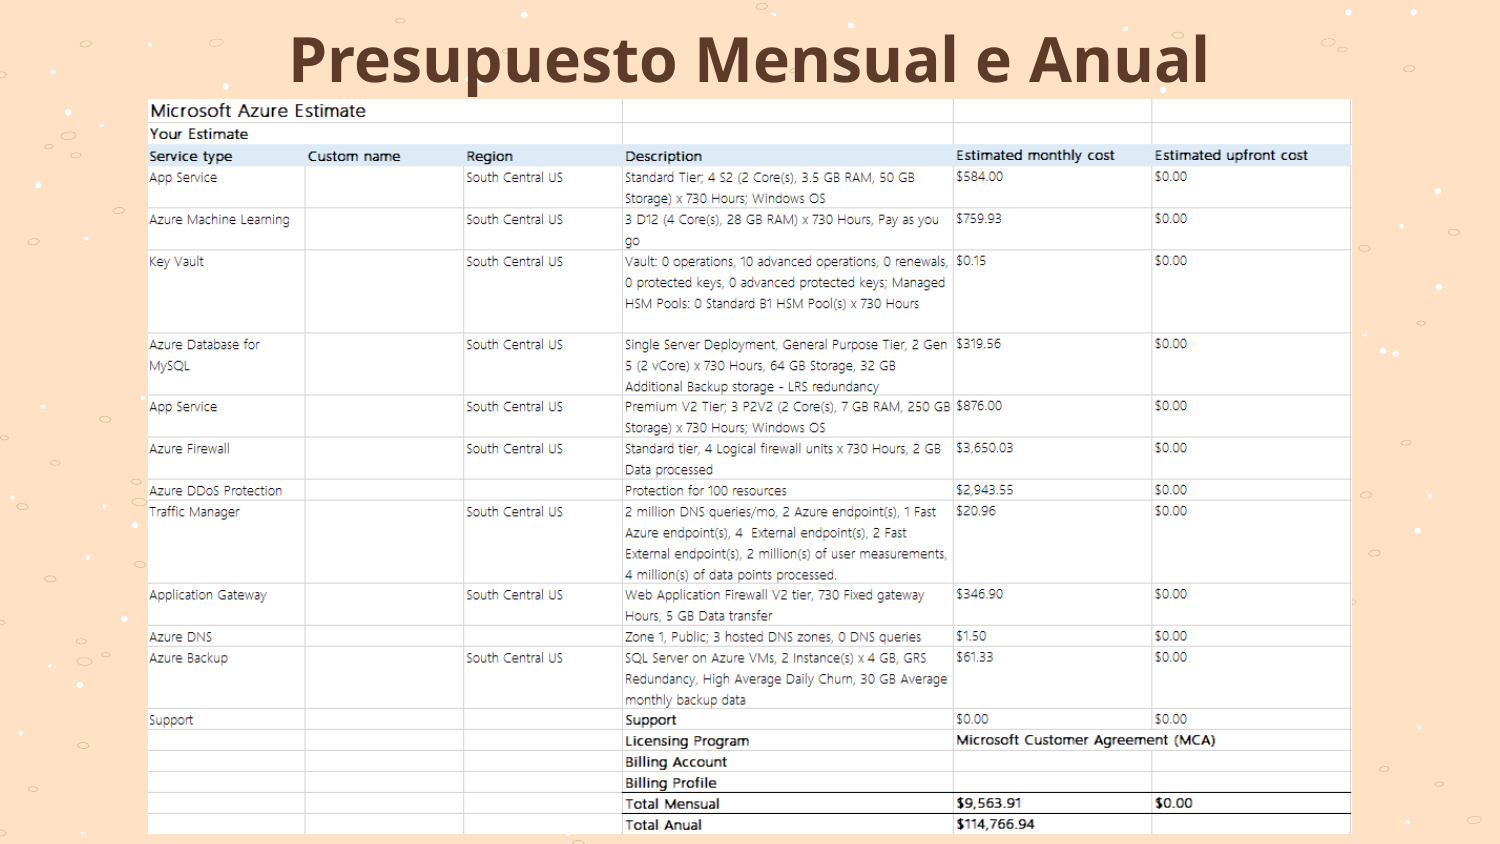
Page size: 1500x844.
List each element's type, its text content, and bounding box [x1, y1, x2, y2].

title Presupuesto Mensual e Anual [118, 10, 1382, 105]
picture [148, 99, 1352, 834]
